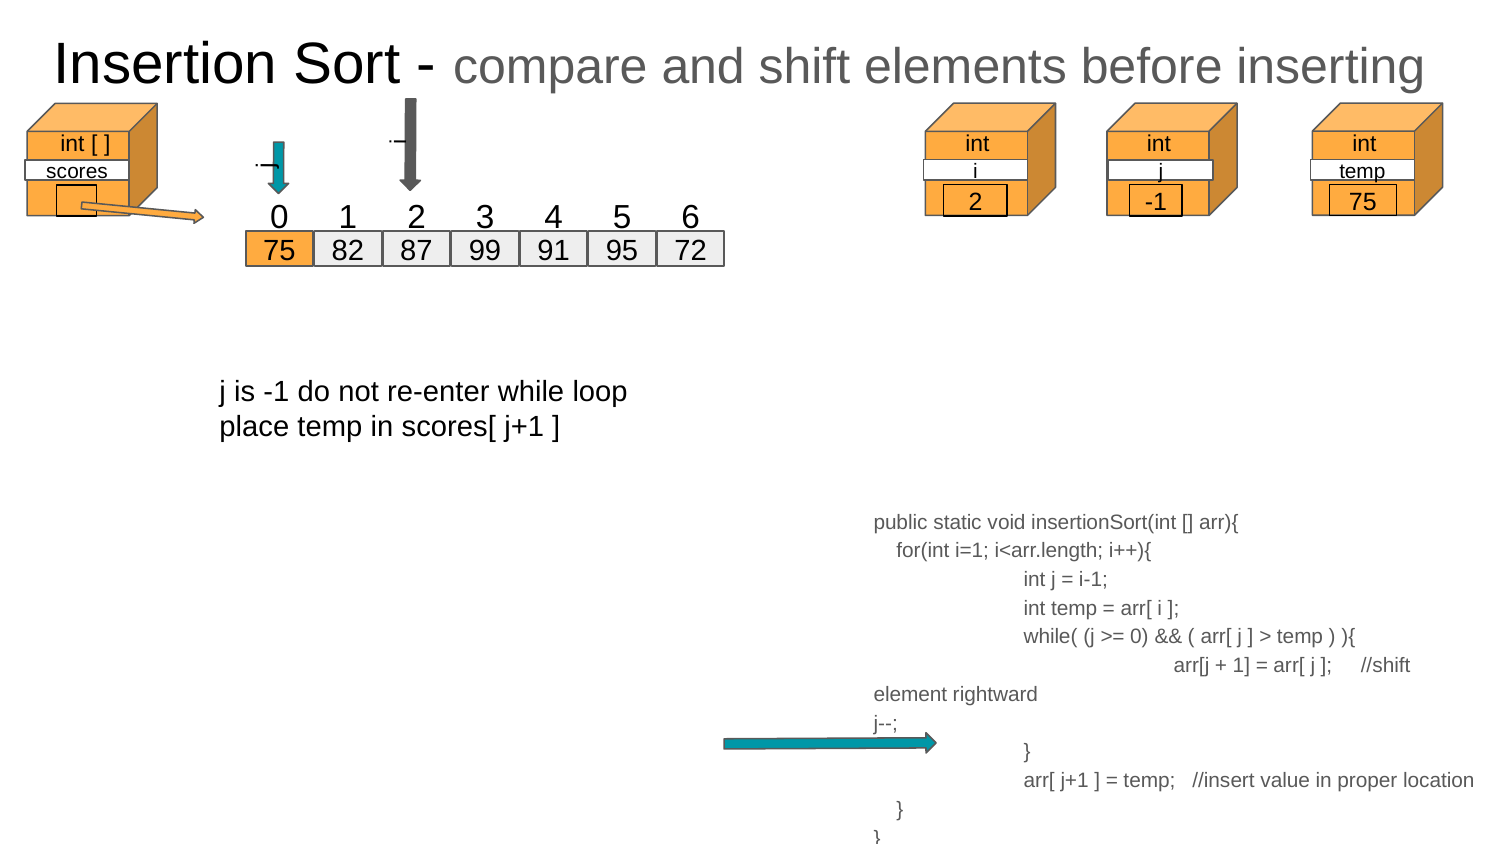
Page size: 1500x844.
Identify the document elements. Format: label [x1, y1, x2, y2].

text_box [724, 732, 937, 754]
text_box [204, 339, 859, 490]
text_box [268, 142, 289, 194]
text_box [1310, 103, 1443, 216]
list [858, 489, 1491, 834]
text_box [923, 103, 1056, 216]
text_box [245, 197, 313, 266]
text_box [314, 197, 725, 266]
text_box [24, 103, 204, 224]
text_box [1106, 103, 1238, 216]
text_box [400, 98, 421, 191]
title [38, 10, 1476, 105]
